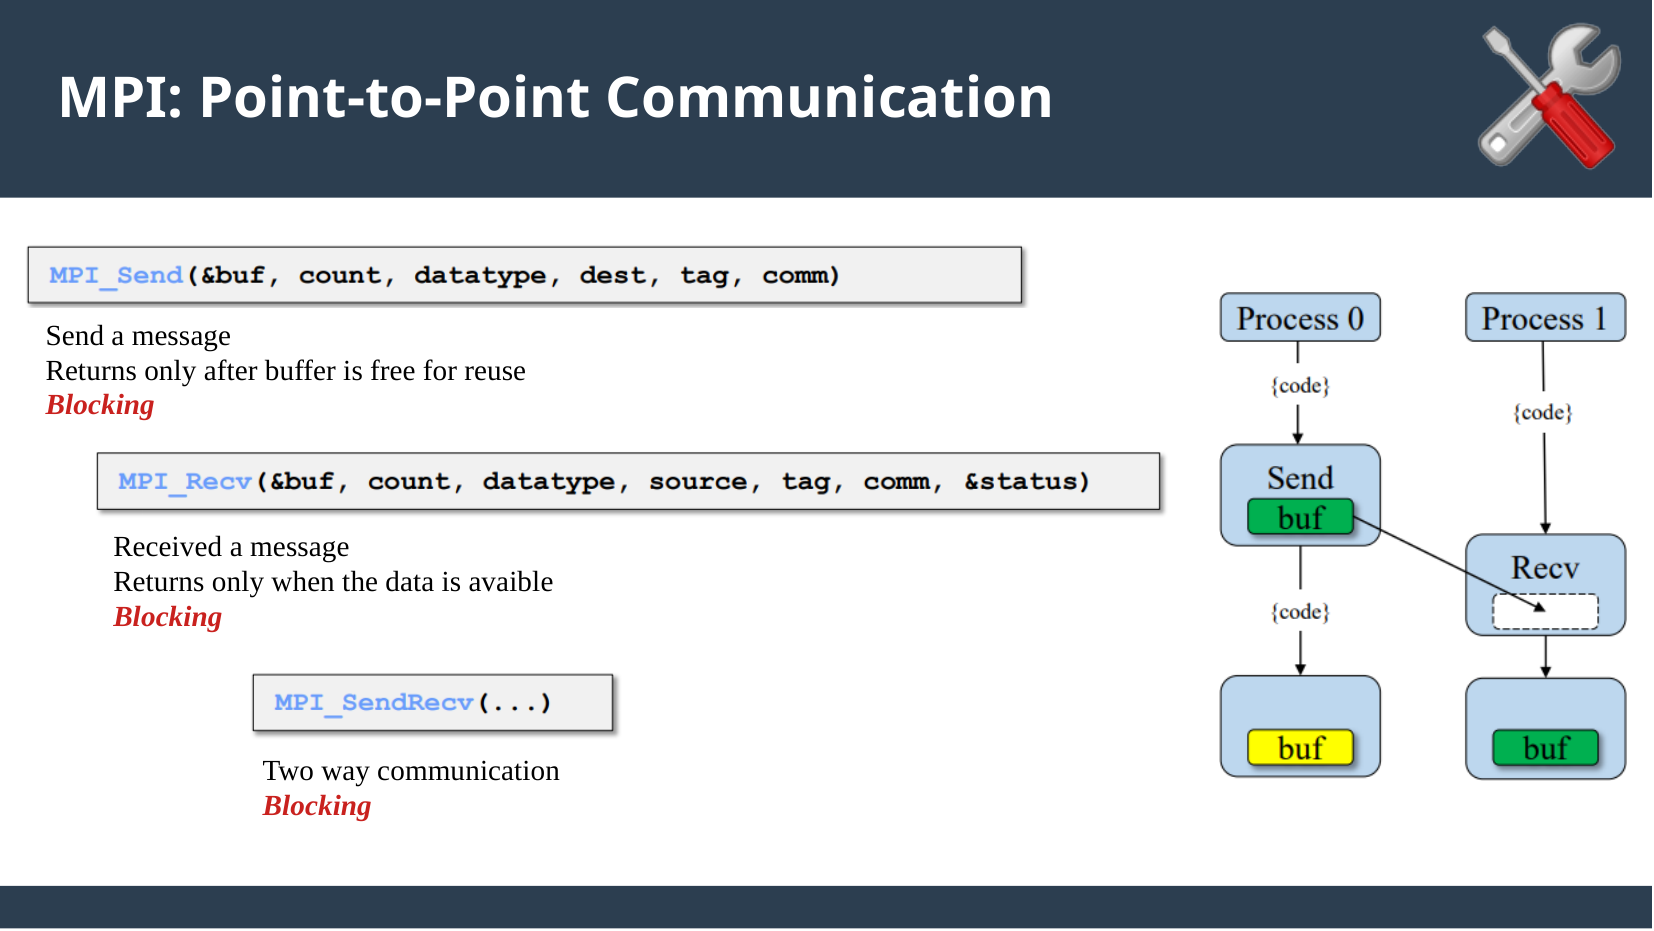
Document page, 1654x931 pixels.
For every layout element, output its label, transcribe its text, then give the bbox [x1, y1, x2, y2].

text_box Send a message Returns only after buffer is free for reuse Blocking [30, 308, 908, 407]
picture [88, 448, 1168, 520]
picture [19, 239, 1033, 308]
text_box Received a message Returns only when the data is avaible Blocking [98, 520, 749, 631]
picture [1469, 17, 1627, 175]
picture [243, 666, 625, 743]
picture [1210, 283, 1635, 785]
text_box MPI: Point-to-Point Communication [57, 37, 1469, 154]
text_box Two way communication Blocking [247, 744, 684, 842]
